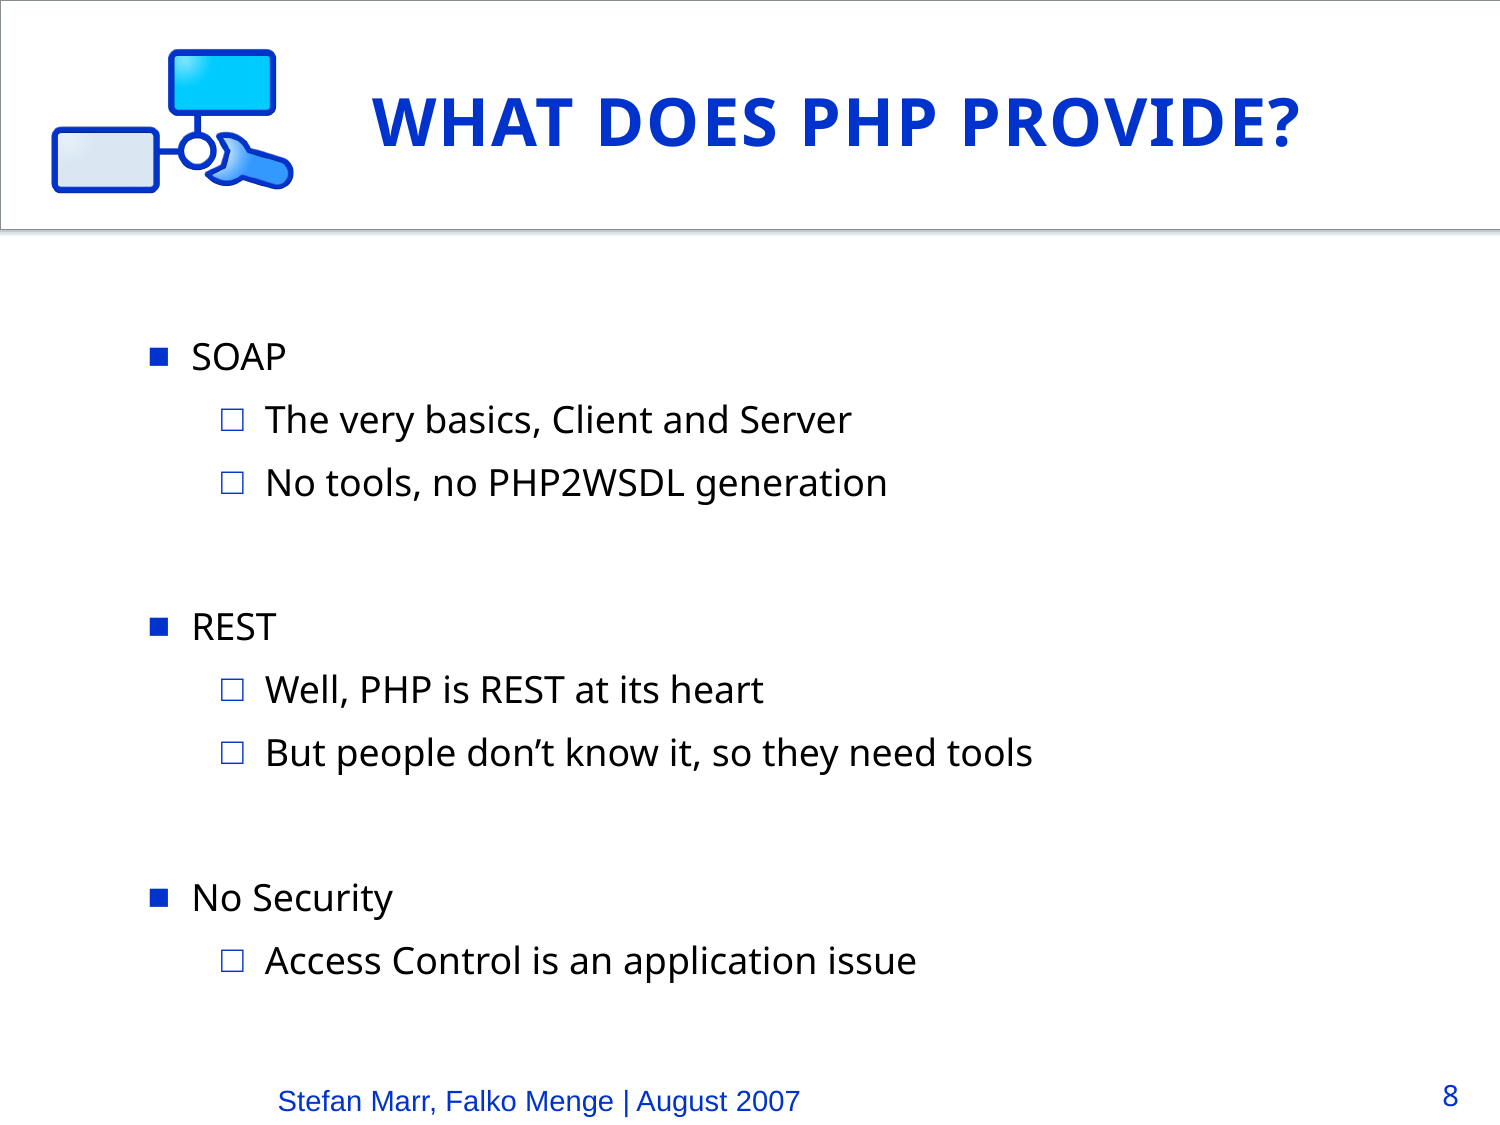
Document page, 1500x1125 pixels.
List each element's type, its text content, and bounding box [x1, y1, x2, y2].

list SOAP The very basics, Client and Server No tools, no PHP2WSDL generation REST Well, PHP is REST at its heart But people don’t know it, so they need tools No Security Access Control is an application issue [117, 326, 1460, 1071]
footer Stefan Marr, Falko Menge | August 2007 [277, 1076, 1460, 1118]
picture [0, 230, 1500, 236]
slide_number 8 [1369, 1077, 1460, 1125]
title What does PHP provide? [371, 18, 1500, 221]
picture [8, 19, 310, 224]
